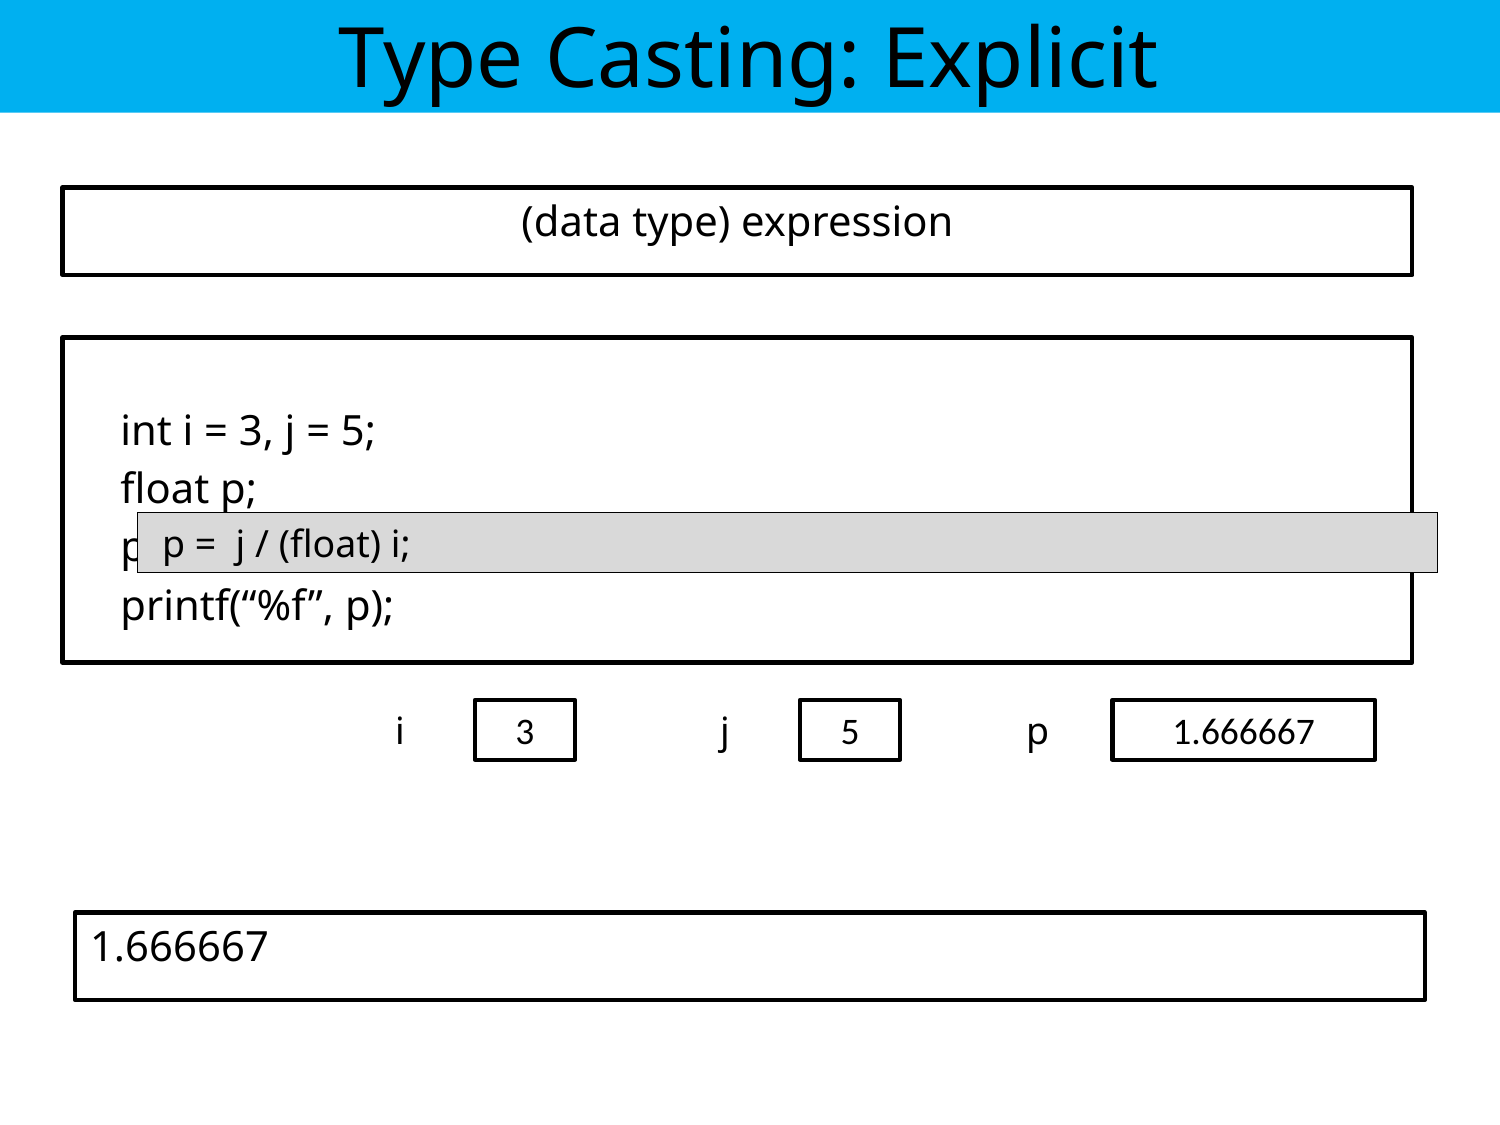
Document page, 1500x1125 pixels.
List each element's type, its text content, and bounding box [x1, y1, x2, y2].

text_box j [673, 698, 777, 762]
text_box p = j / (float) i; [137, 512, 1438, 573]
text_box 1.666667 [73, 910, 1427, 1002]
text_box i [348, 698, 452, 762]
text_box 1.666667 [1110, 698, 1377, 762]
text_box int i = 3, j = 5; float p; p = j / i; printf(“%f”, p); [60, 335, 1414, 665]
text_box p [985, 698, 1090, 762]
text_box Type Casting: Explicit [0, 0, 1500, 113]
text_box 3 [473, 698, 577, 762]
text_box 5 [798, 698, 902, 762]
text_box (data type) expression [60, 185, 1414, 277]
